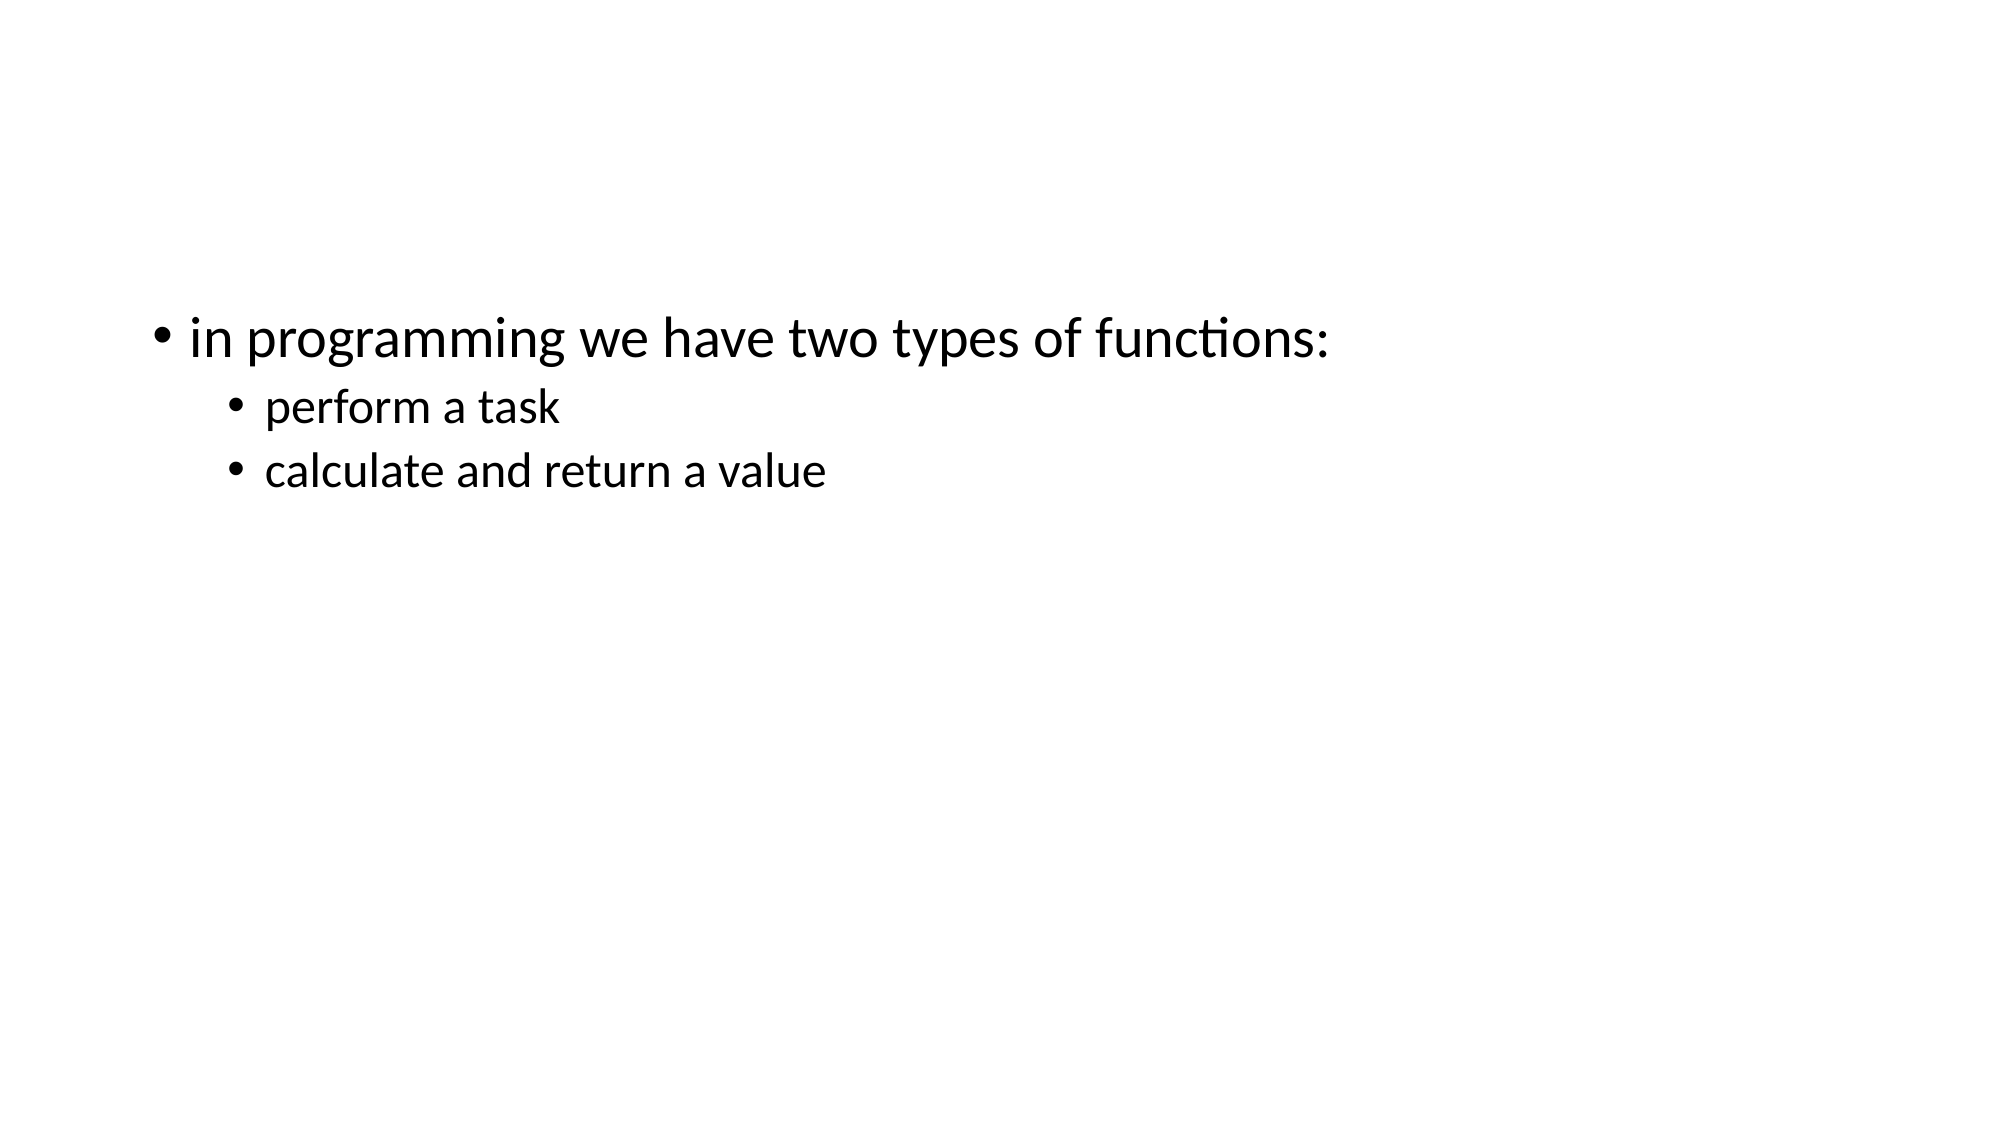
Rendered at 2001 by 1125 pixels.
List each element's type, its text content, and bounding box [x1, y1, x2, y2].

list in programming we have two types of functions: perform a task calculate and return a value [137, 299, 1863, 1014]
